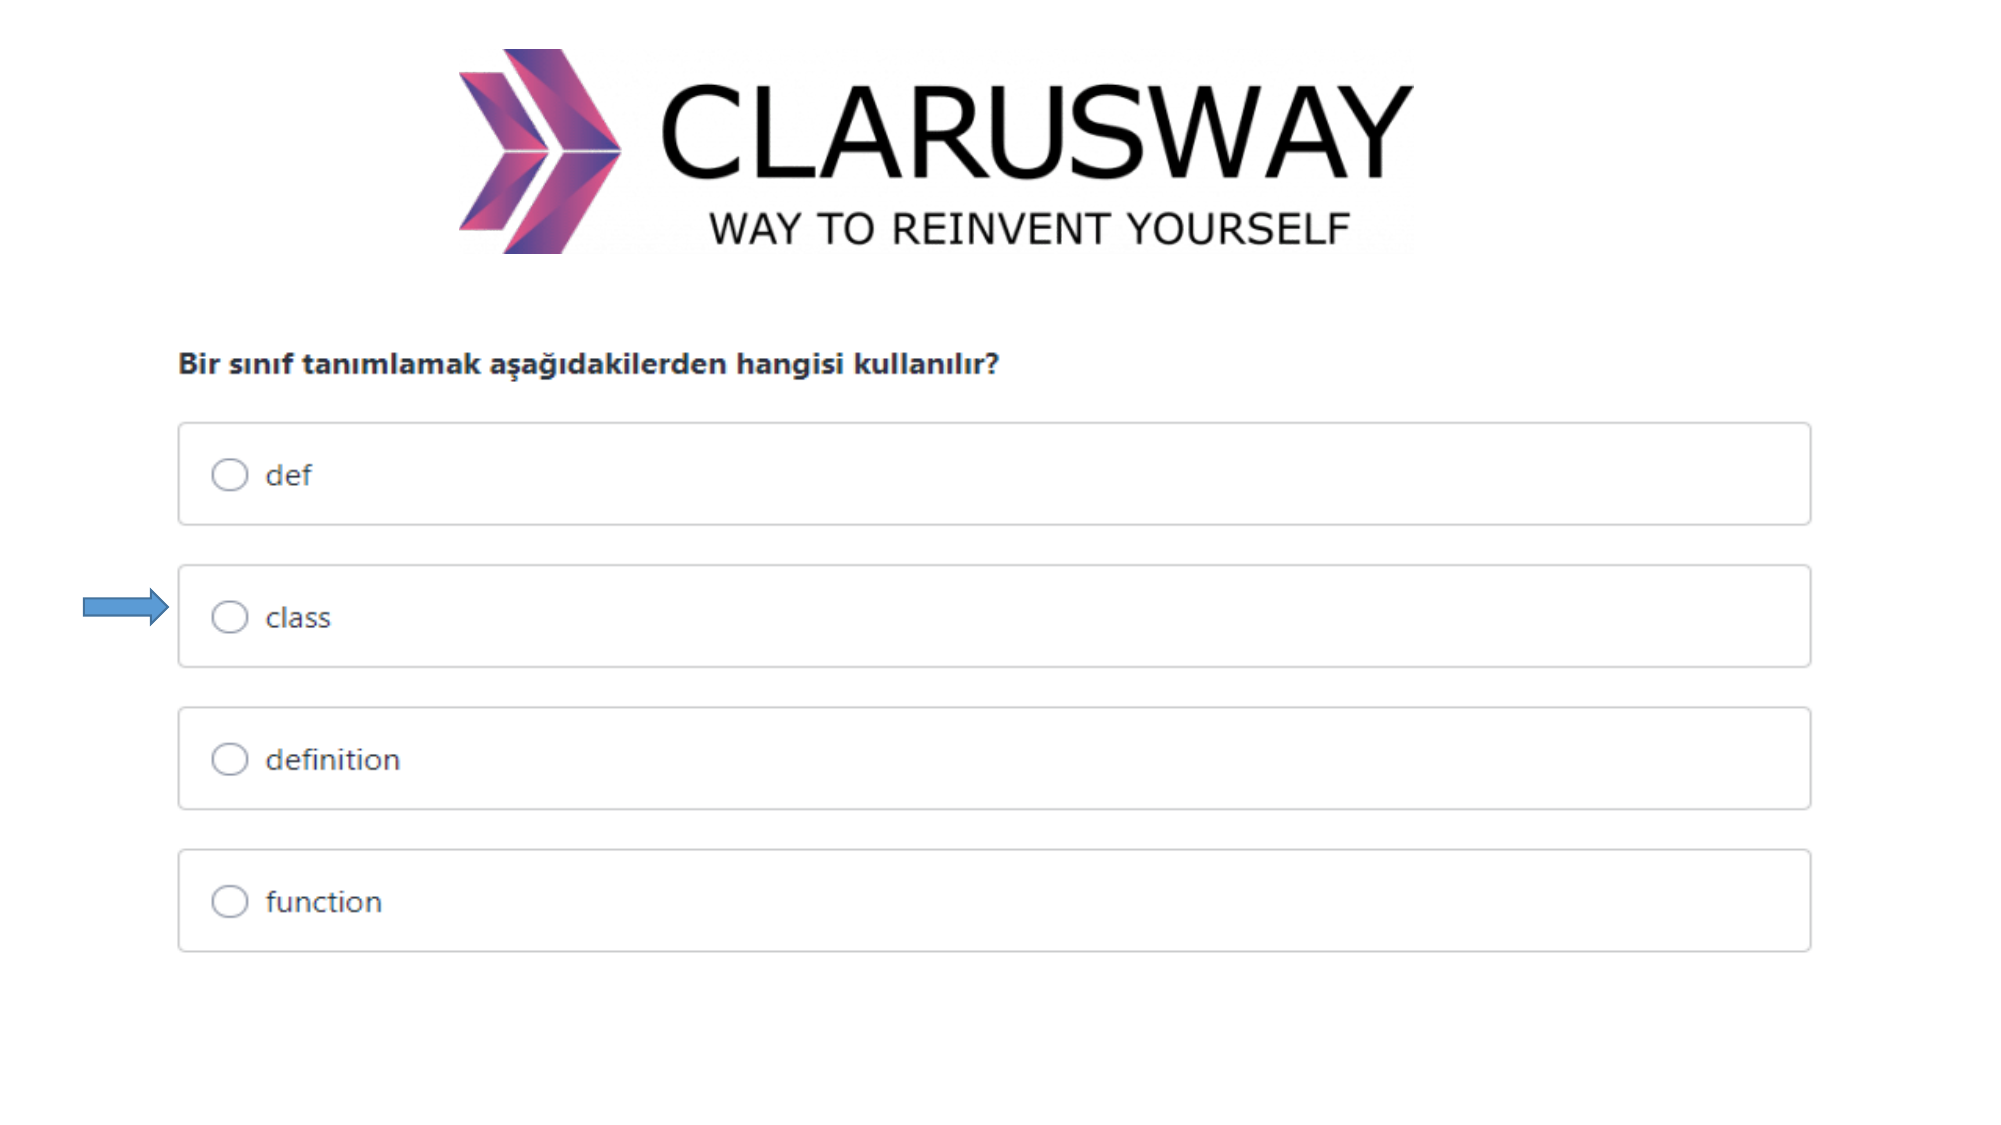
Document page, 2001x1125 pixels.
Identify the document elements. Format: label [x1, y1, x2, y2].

text_box [82, 597, 99, 617]
picture [459, 48, 1414, 254]
picture [99, 323, 1900, 1024]
